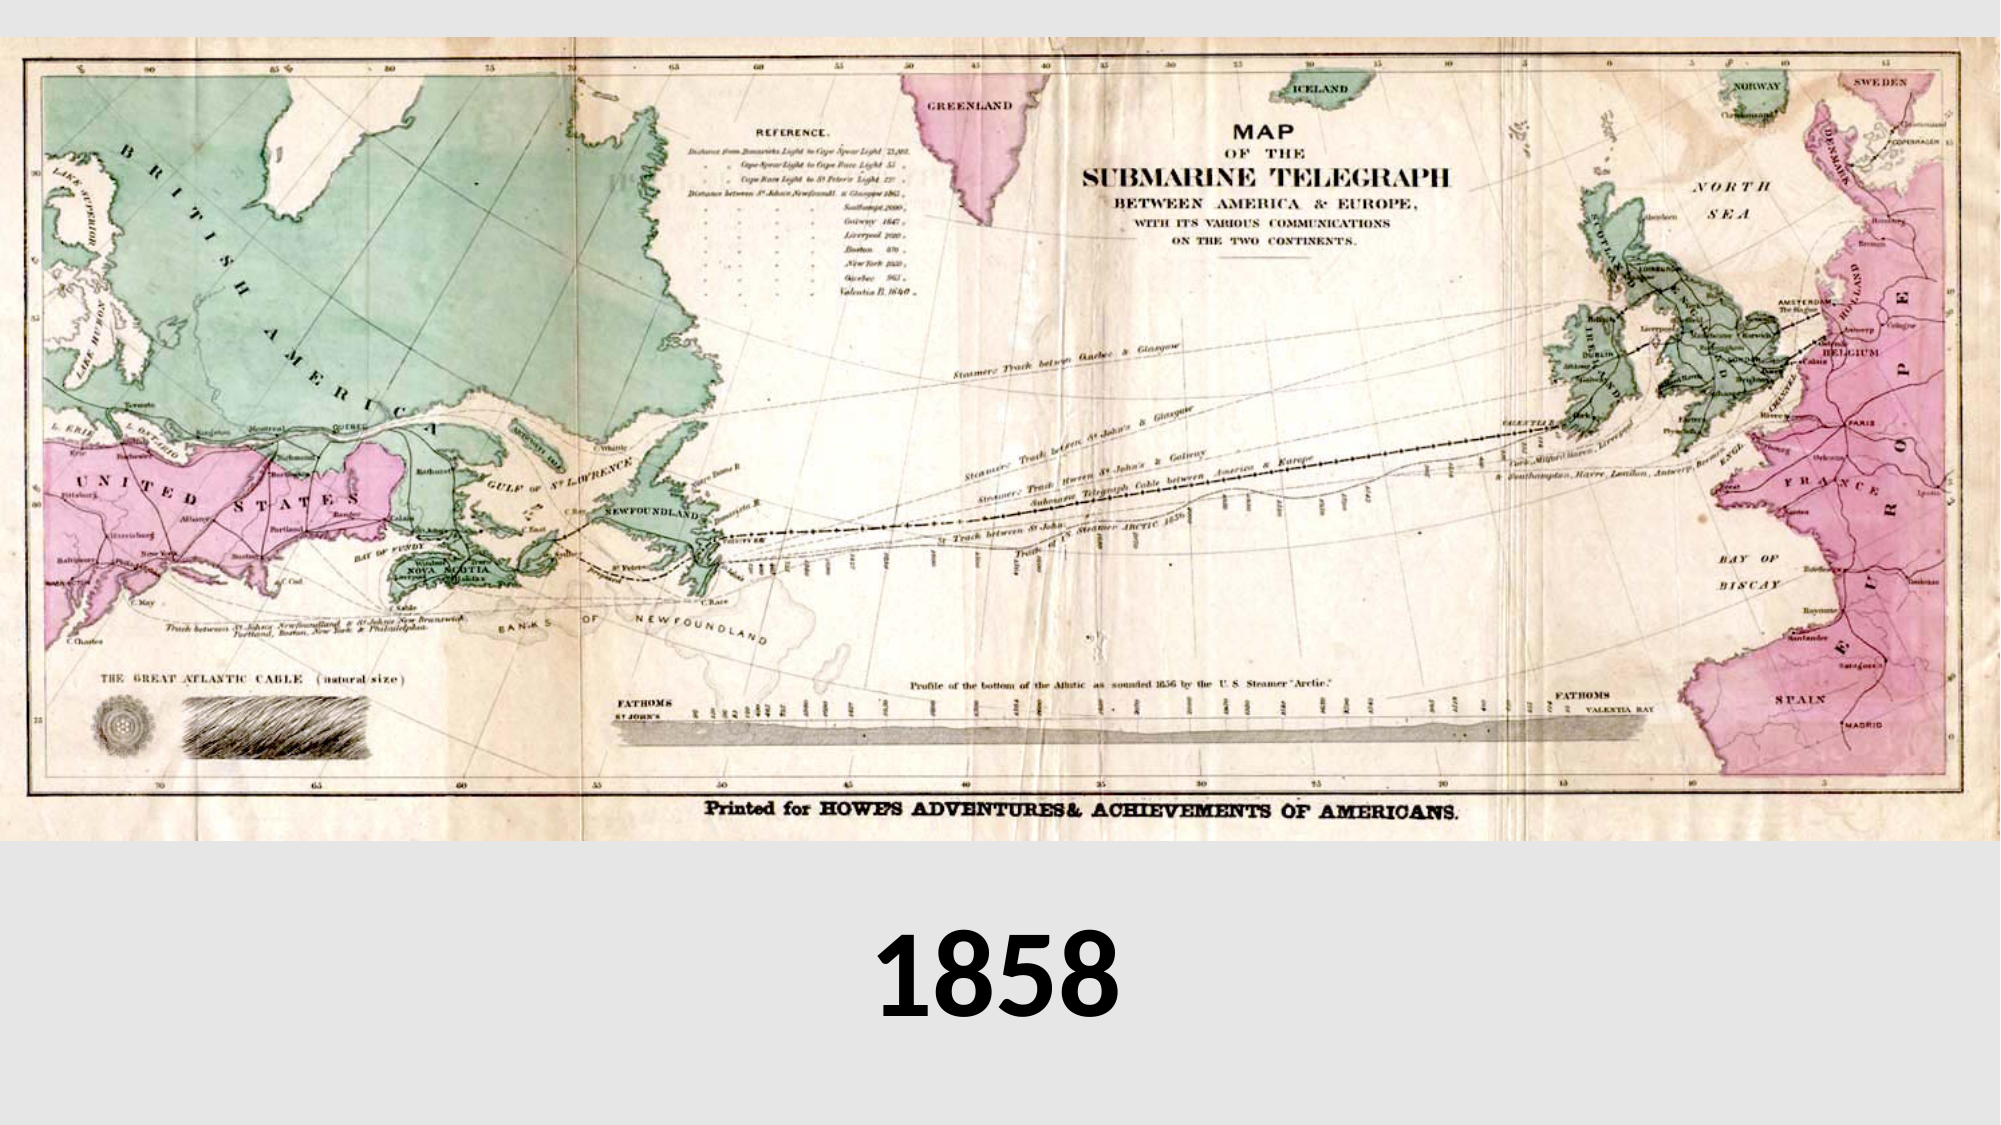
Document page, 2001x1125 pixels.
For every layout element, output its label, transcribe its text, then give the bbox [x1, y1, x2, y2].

picture [0, 37, 2000, 841]
text_box 1858 [854, 884, 1146, 1050]
